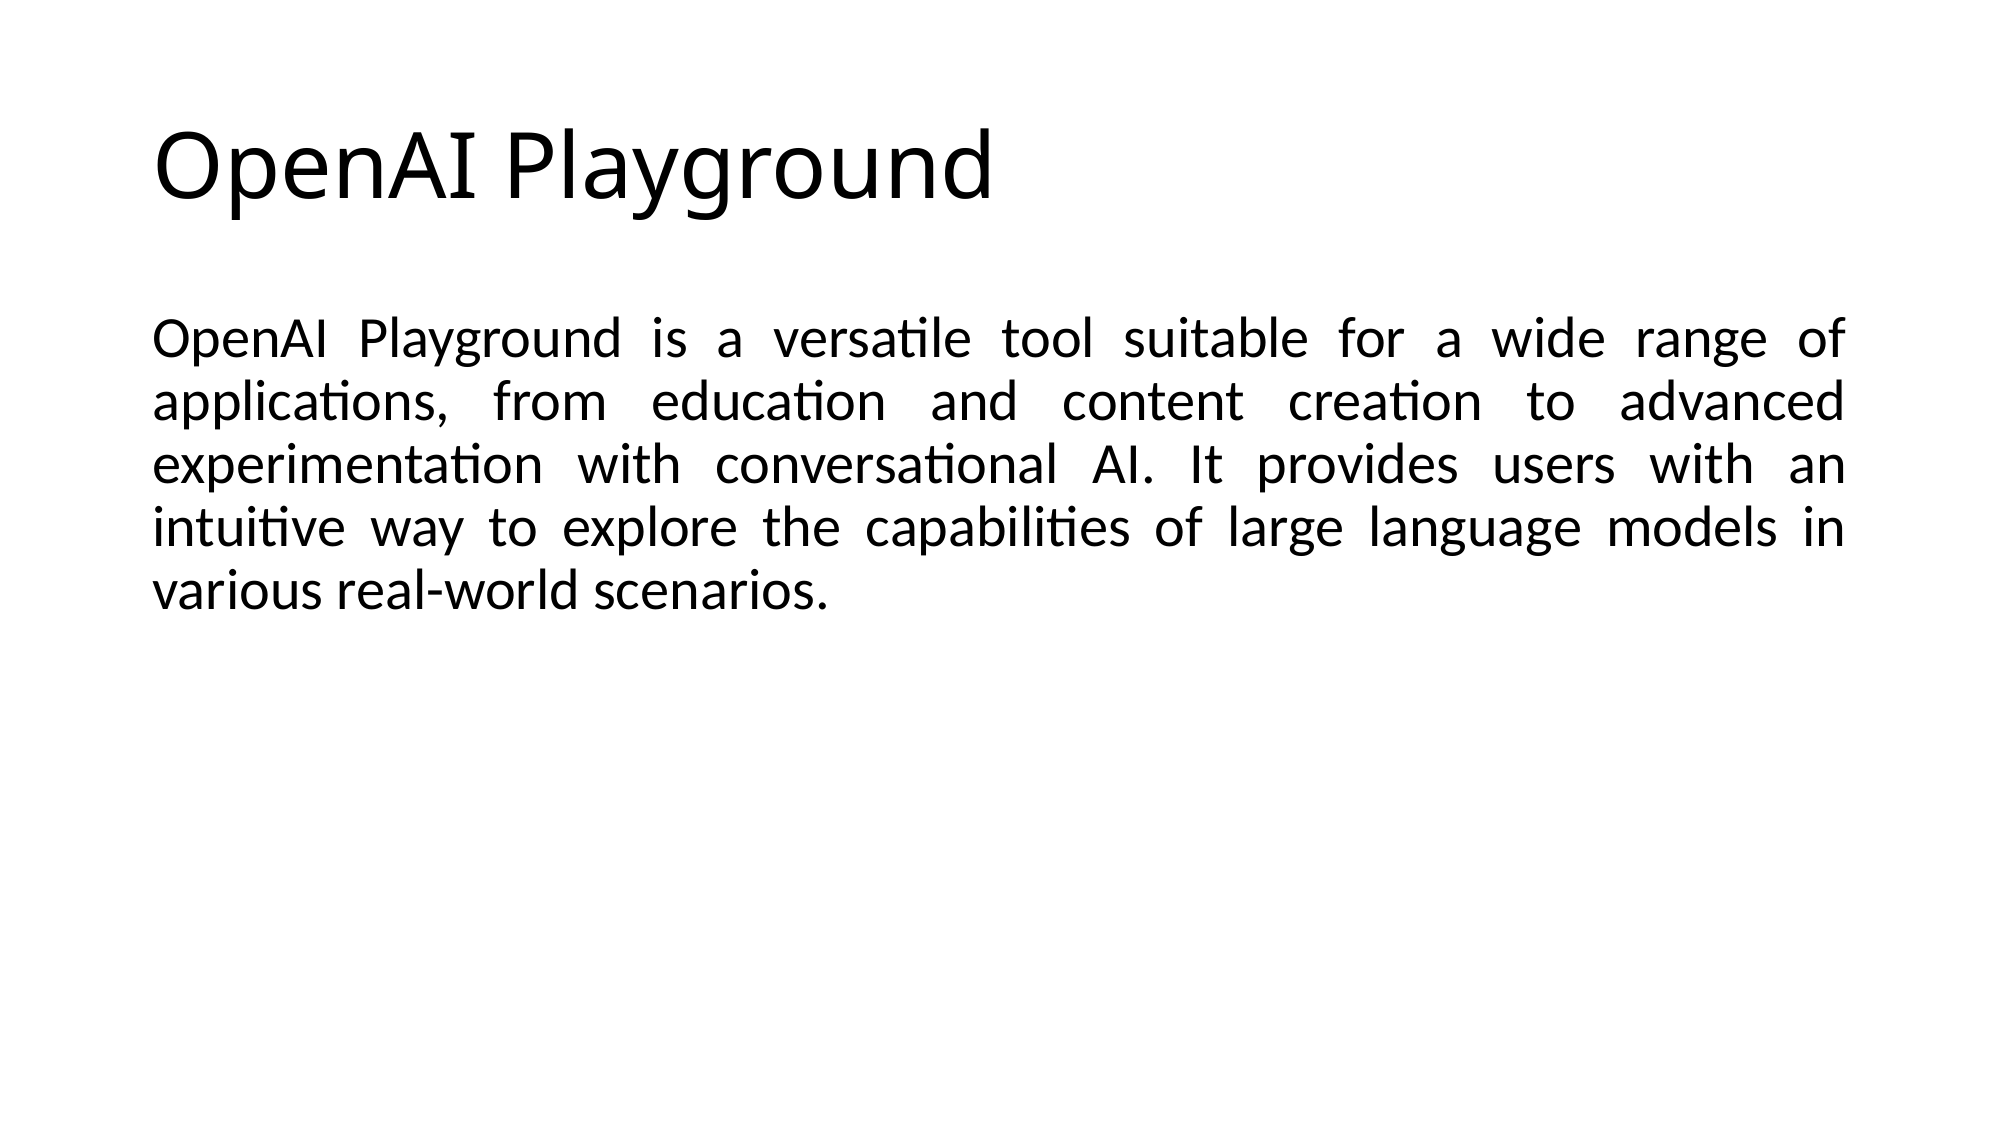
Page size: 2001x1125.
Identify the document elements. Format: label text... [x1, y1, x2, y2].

title OpenAI Playground [137, 59, 1863, 278]
list OpenAI Playground is a versatile tool suitable for a wide range of applications, from education and content creation to advanced experimentation with conversational AI. It provides users with an intuitive way to explore the capabilities of large language models in various real-world scenarios. [137, 299, 1863, 1014]
